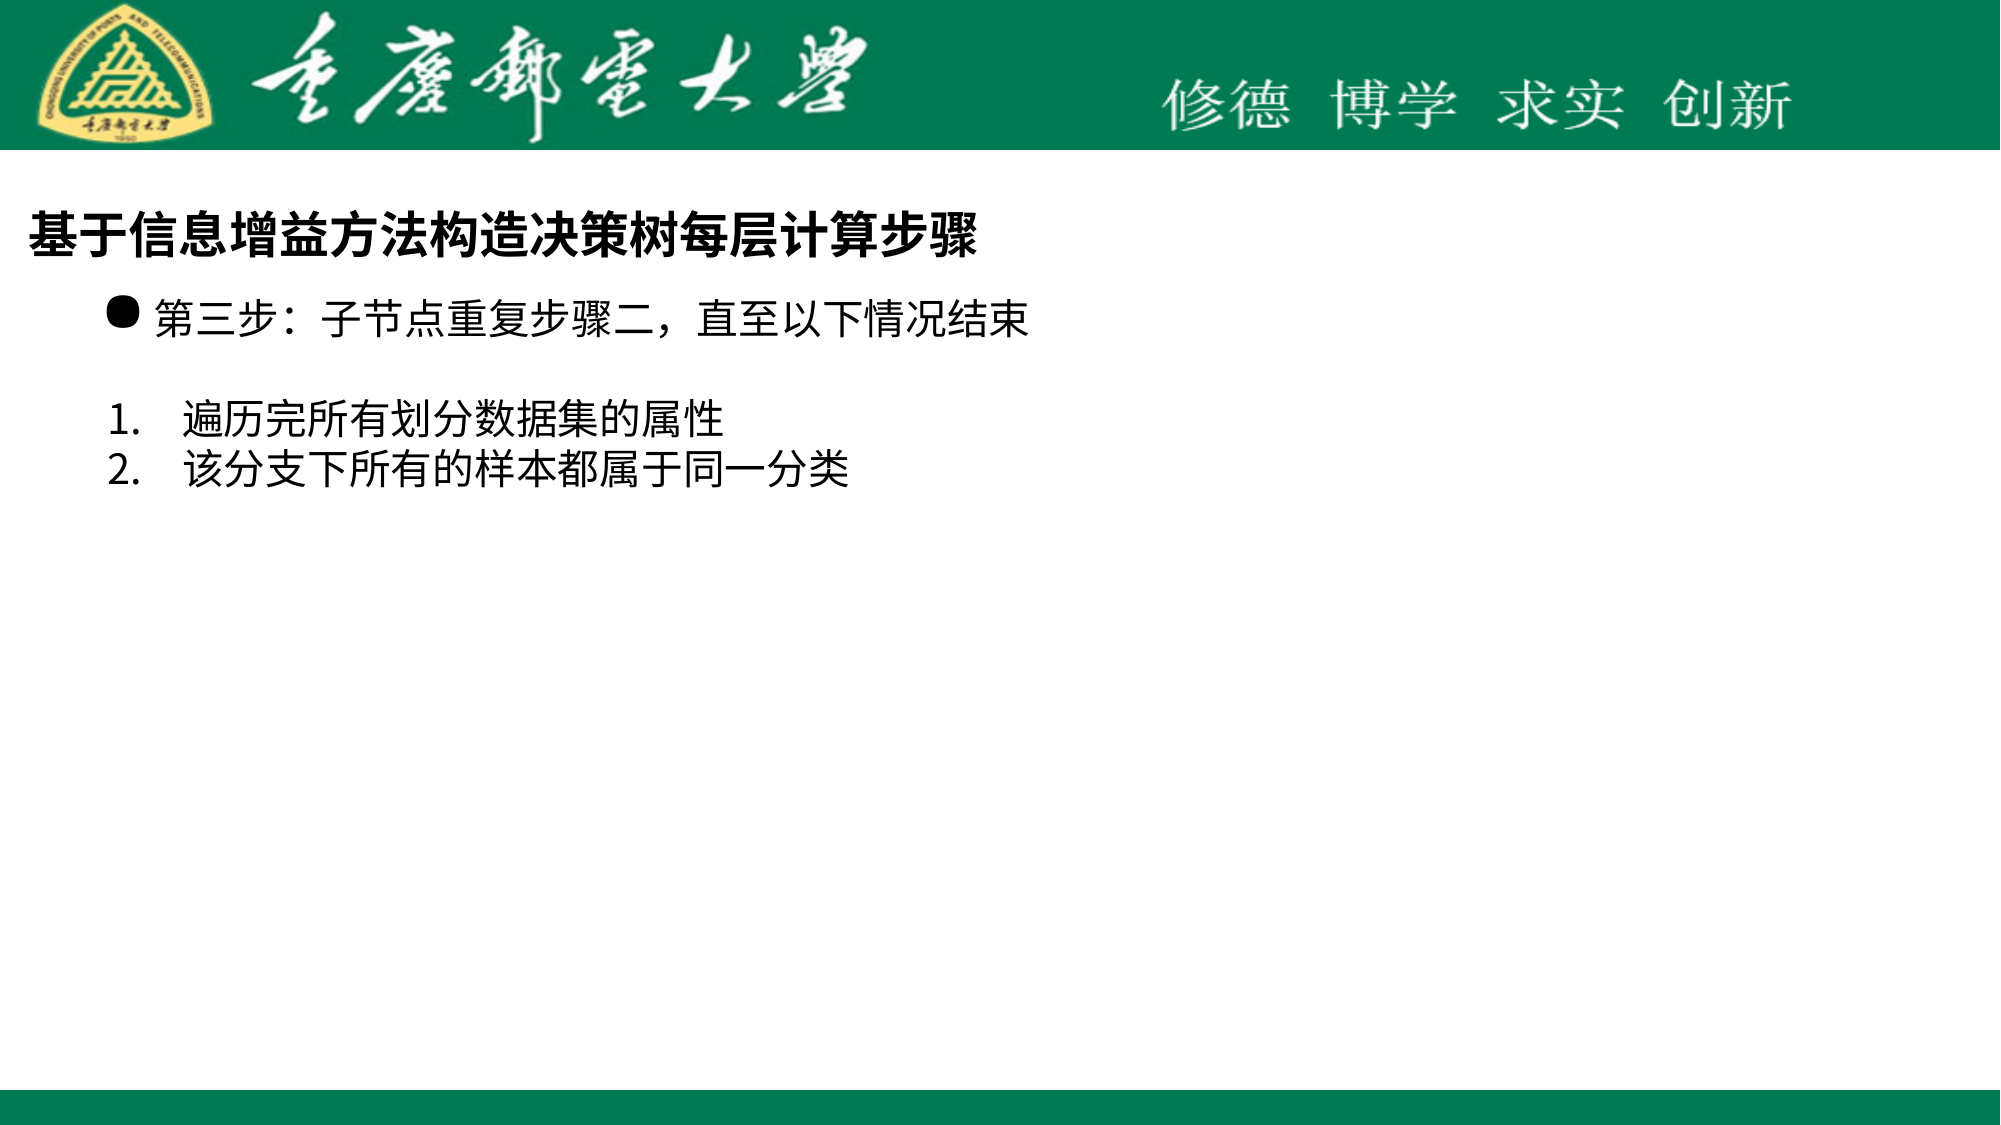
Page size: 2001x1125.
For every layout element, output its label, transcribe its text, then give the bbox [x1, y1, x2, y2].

text_box 第三步：子节点重复步骤二，直至以下情况结束 遍历完所有划分数据集的属性 该分支下所有的样本都属于同一分类 [92, 285, 1449, 500]
text_box 基于信息增益方法构造决策树每层计算步骤 [14, 195, 1044, 271]
picture [0, 1090, 2000, 1125]
picture [0, 0, 2000, 150]
